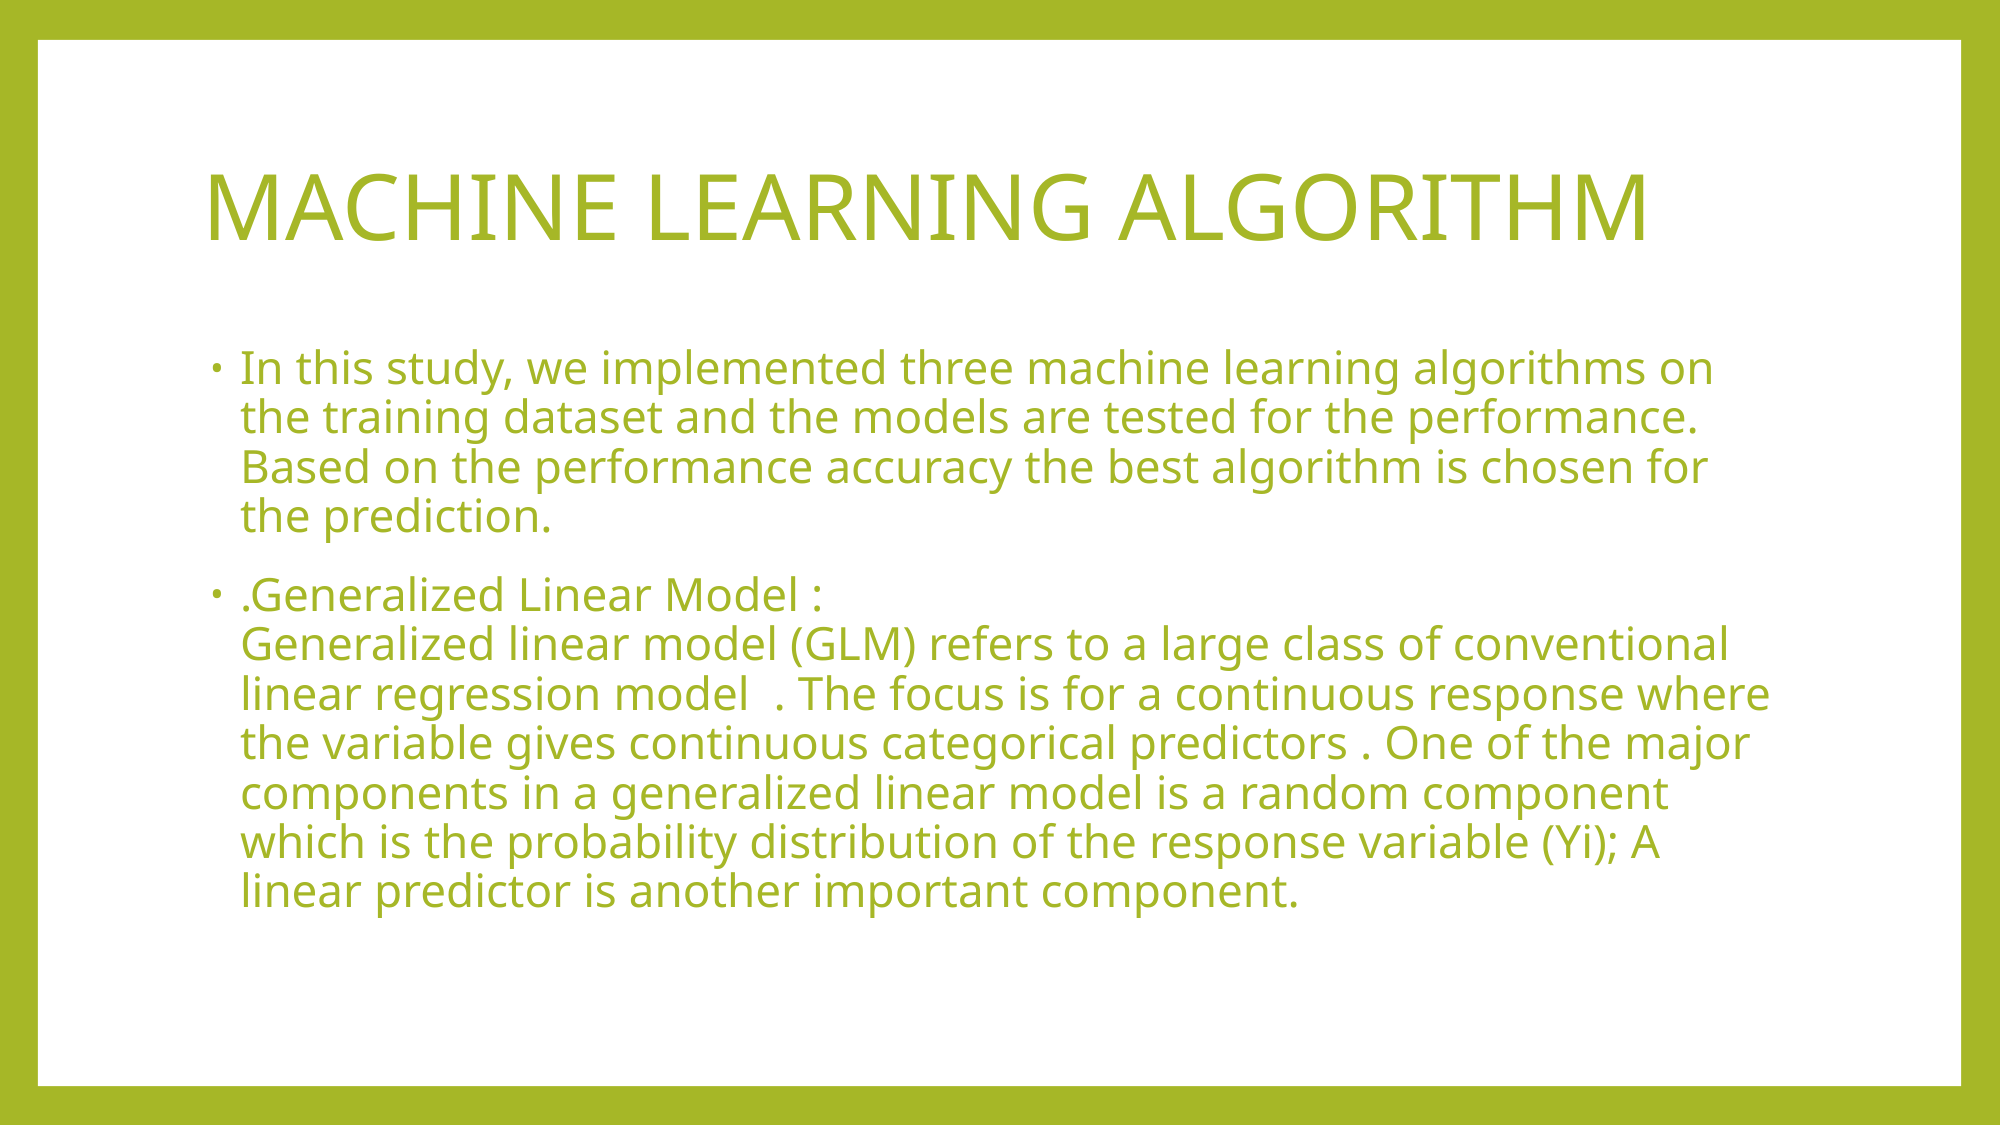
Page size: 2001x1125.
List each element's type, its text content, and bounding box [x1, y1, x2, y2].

title MACHINE LEARNING ALGORITHM [187, 99, 1808, 323]
list In this study, we implemented three machine learning algorithms on the training dataset and the models are tested for the performance. Based on the performance accuracy the best algorithm is chosen for the prediction. .Generalized Linear Model : Generalized linear model (GLM) refers to a large class of conventional linear regression model . The focus is for a continuous response where the variable gives continuous categorical predictors . One of the major components in a generalized linear model is a random component which is the probability distribution of the response variable (Yi); A linear predictor is another important component. [187, 337, 1808, 1000]
